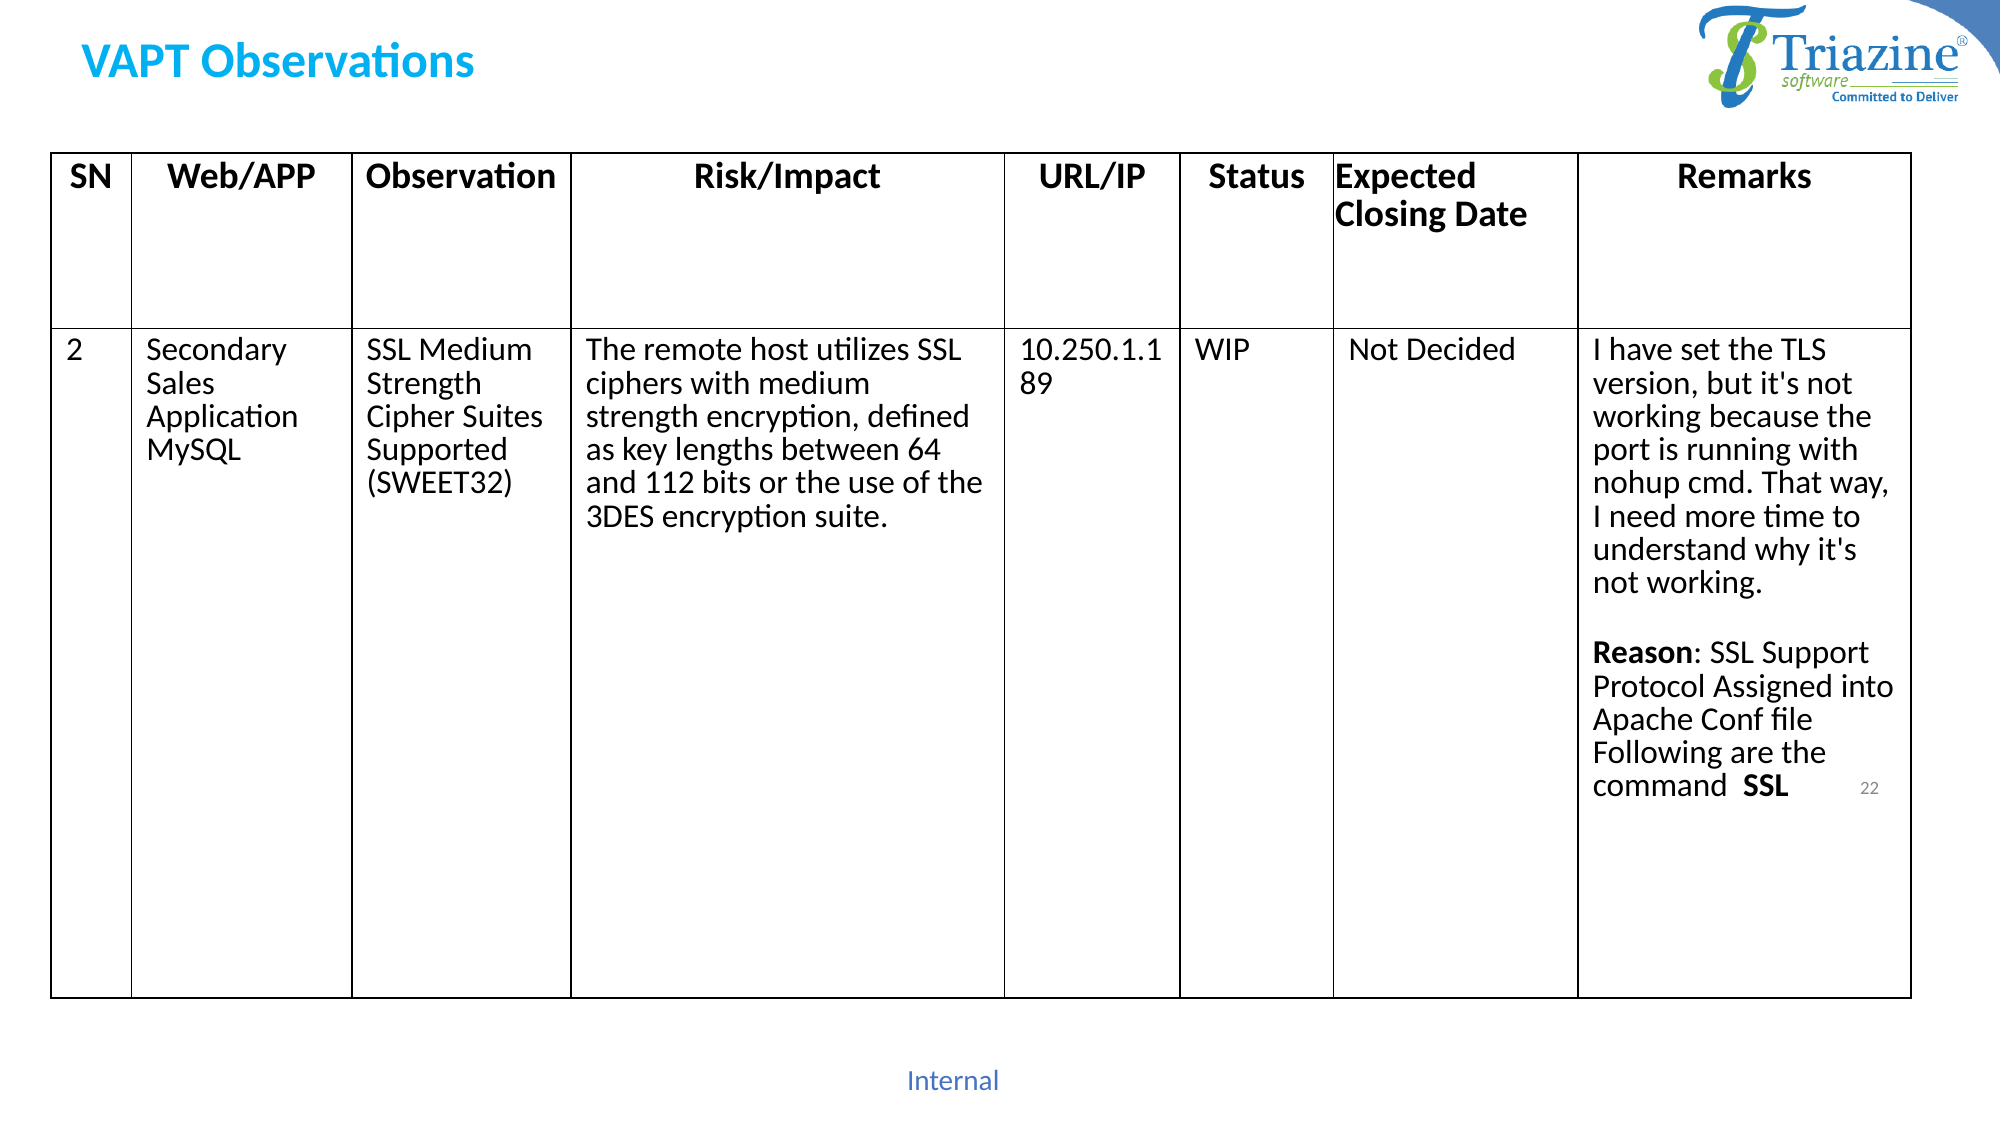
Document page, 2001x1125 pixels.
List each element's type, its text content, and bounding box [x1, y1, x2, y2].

table_cell Not Decided [1334, 329, 1577, 997]
table_cell SSL Medium Strength Cipher Suites Supported (SWEET32) [353, 329, 570, 997]
text_box VAPT Observations [66, 20, 1694, 97]
table_header SN [52, 154, 131, 328]
table_header Risk/Impact [572, 154, 1004, 328]
picture [1699, 0, 2000, 108]
table_cell WIP [1181, 329, 1333, 997]
table_cell I have set the TLS version, but it's not working because the port is running with nohup cmd. That way, I need more time to understand why it's not working. Reason: SSL Support Protocol Assigned into Apache Conf file Following are the command SSL [1579, 329, 1910, 997]
table_header Observation [353, 154, 570, 328]
text_box Internal [888, 1053, 1019, 1104]
table_header Remarks [1579, 154, 1910, 328]
table_header Expected Closing Date [1334, 154, 1577, 328]
table_cell The remote host utilizes SSL ciphers with medium strength encryption, defined as key lengths between 64 and 112 bits or the use of the 3DES encryption suite. [572, 329, 1004, 997]
table_header Status [1181, 154, 1333, 328]
table_header URL/IP [1005, 154, 1179, 328]
table_cell Secondary Sales Application MySQL [132, 329, 351, 997]
table_cell 10.250.1.189 [1005, 329, 1179, 997]
table_cell 2 [52, 329, 131, 997]
table_header Web/APP [132, 154, 351, 328]
